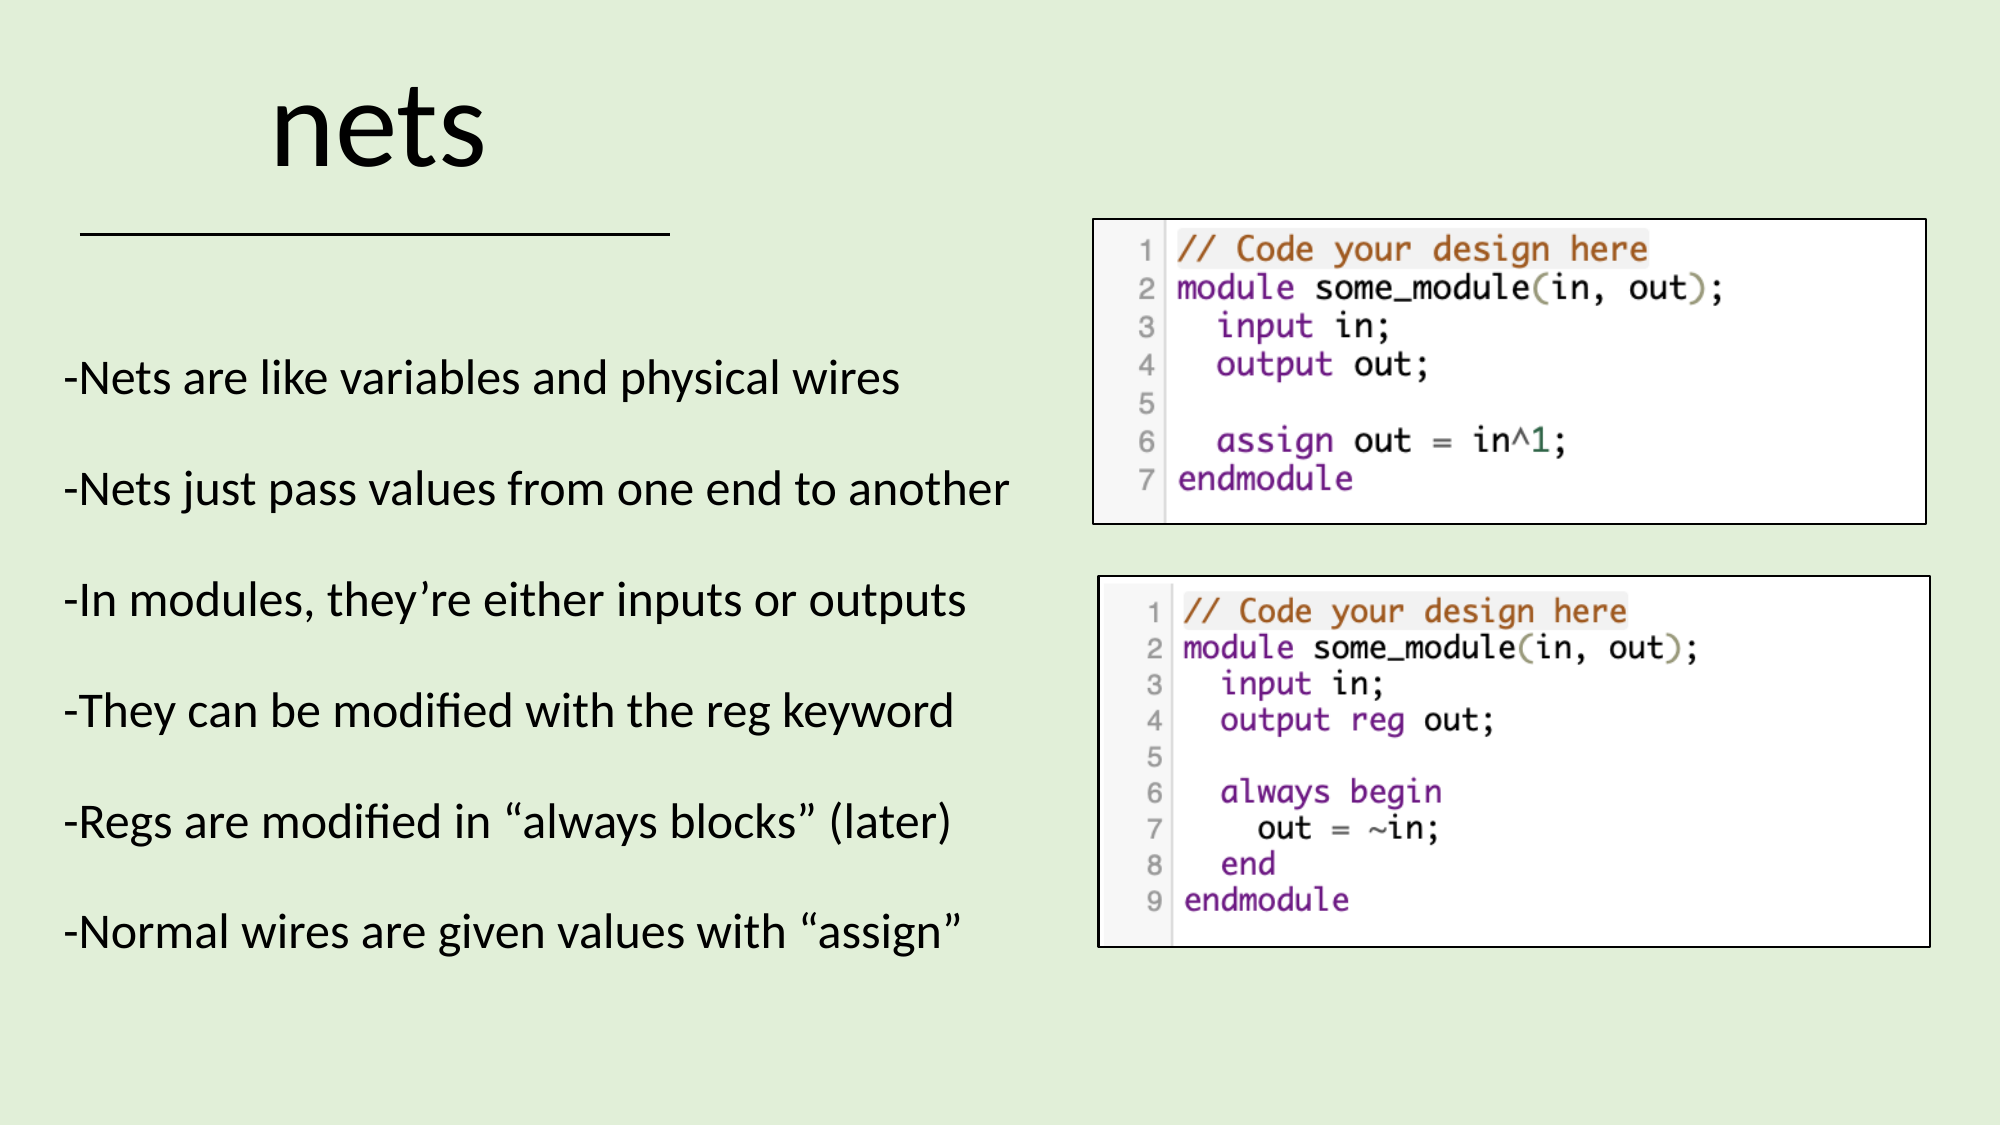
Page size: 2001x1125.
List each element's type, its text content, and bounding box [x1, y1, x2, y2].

subtitle -Nets are like variables and physical wires -Nets just pass values from one end to another -In modules, they’re either inputs or outputs -They can be modified with the reg keyword -Regs are modified in “always blocks” (later) -Normal wires are given values with “assign” [48, 307, 1109, 989]
title nets [103, 43, 654, 202]
picture [1099, 576, 1930, 947]
picture [1093, 220, 1925, 523]
